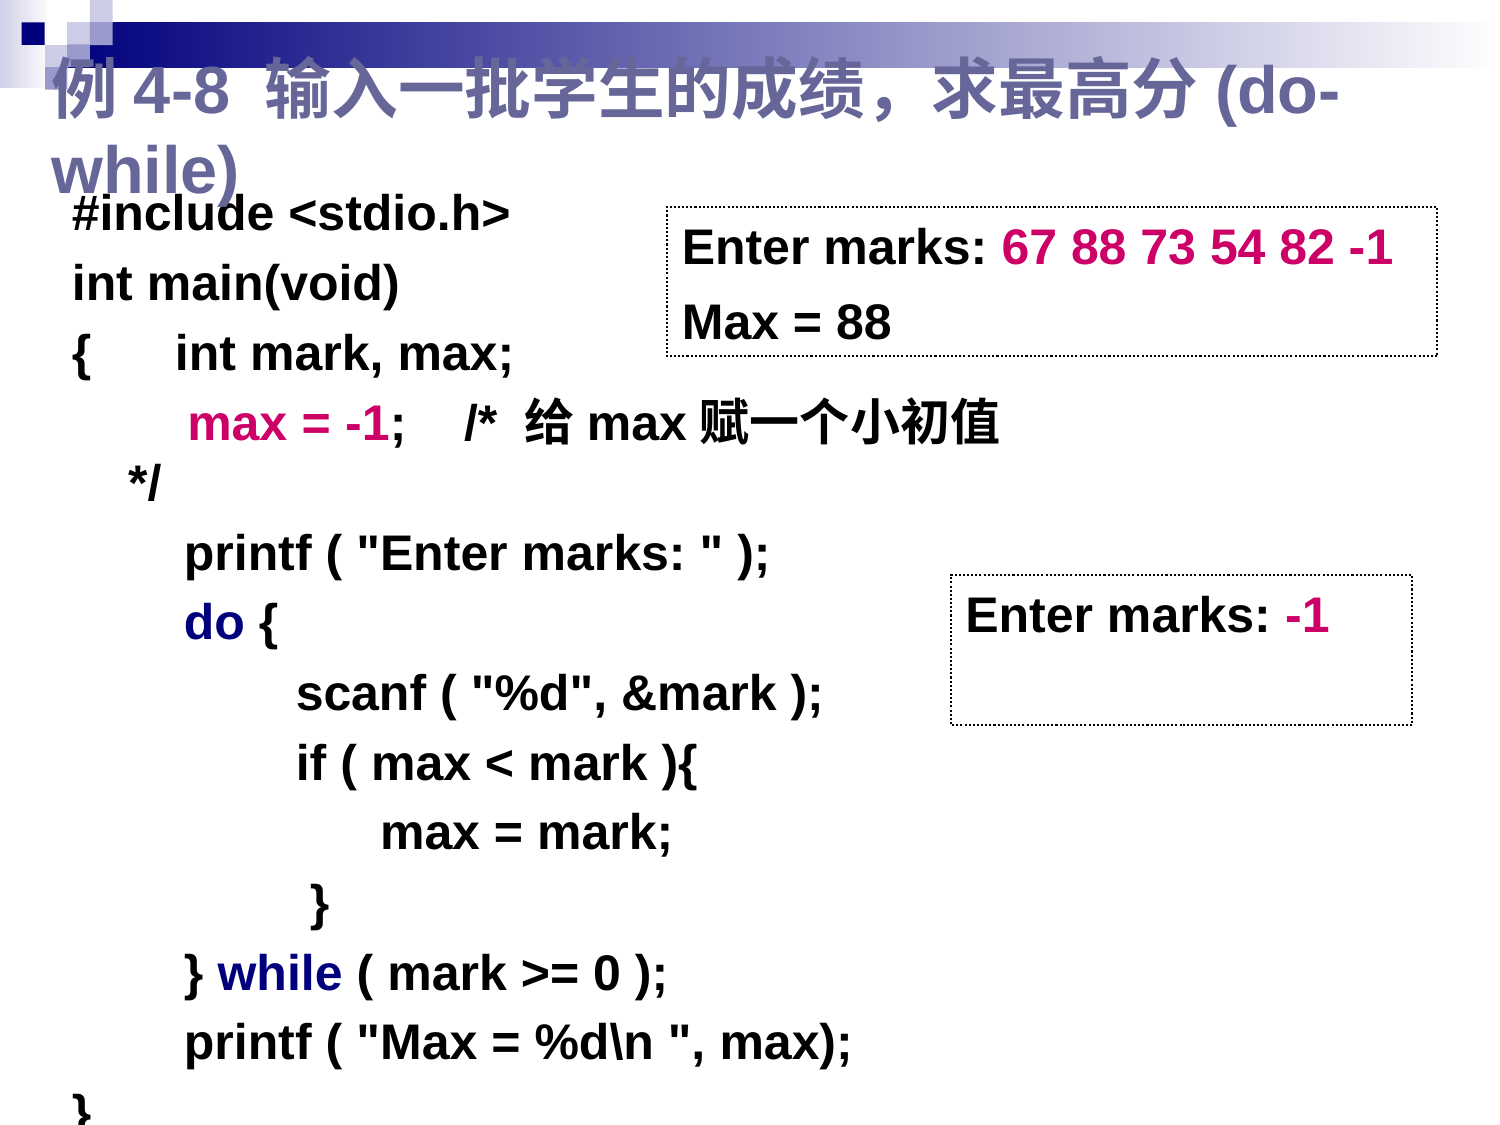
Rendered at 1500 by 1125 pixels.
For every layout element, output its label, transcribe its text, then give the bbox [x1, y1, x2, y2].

title 例4-8 输入一批学生的成绩，求最高分(do-while) [36, 64, 1499, 190]
text_box Enter marks: 67 88 73 54 82 -1 Max = 88 [667, 206, 1438, 357]
list #include <stdio.h> int main(void) { int mark, max; max = -1; /* 给max赋一个小初值*/ printf ( "Enter marks: " ); do { scanf ( "%d", &mark ); if ( max < mark ){ max = mark; } } while ( mark >= 0 ); printf ( "Max = %d\n ", max); } [56, 190, 1028, 1104]
text_box Enter marks: -1 [950, 574, 1413, 725]
